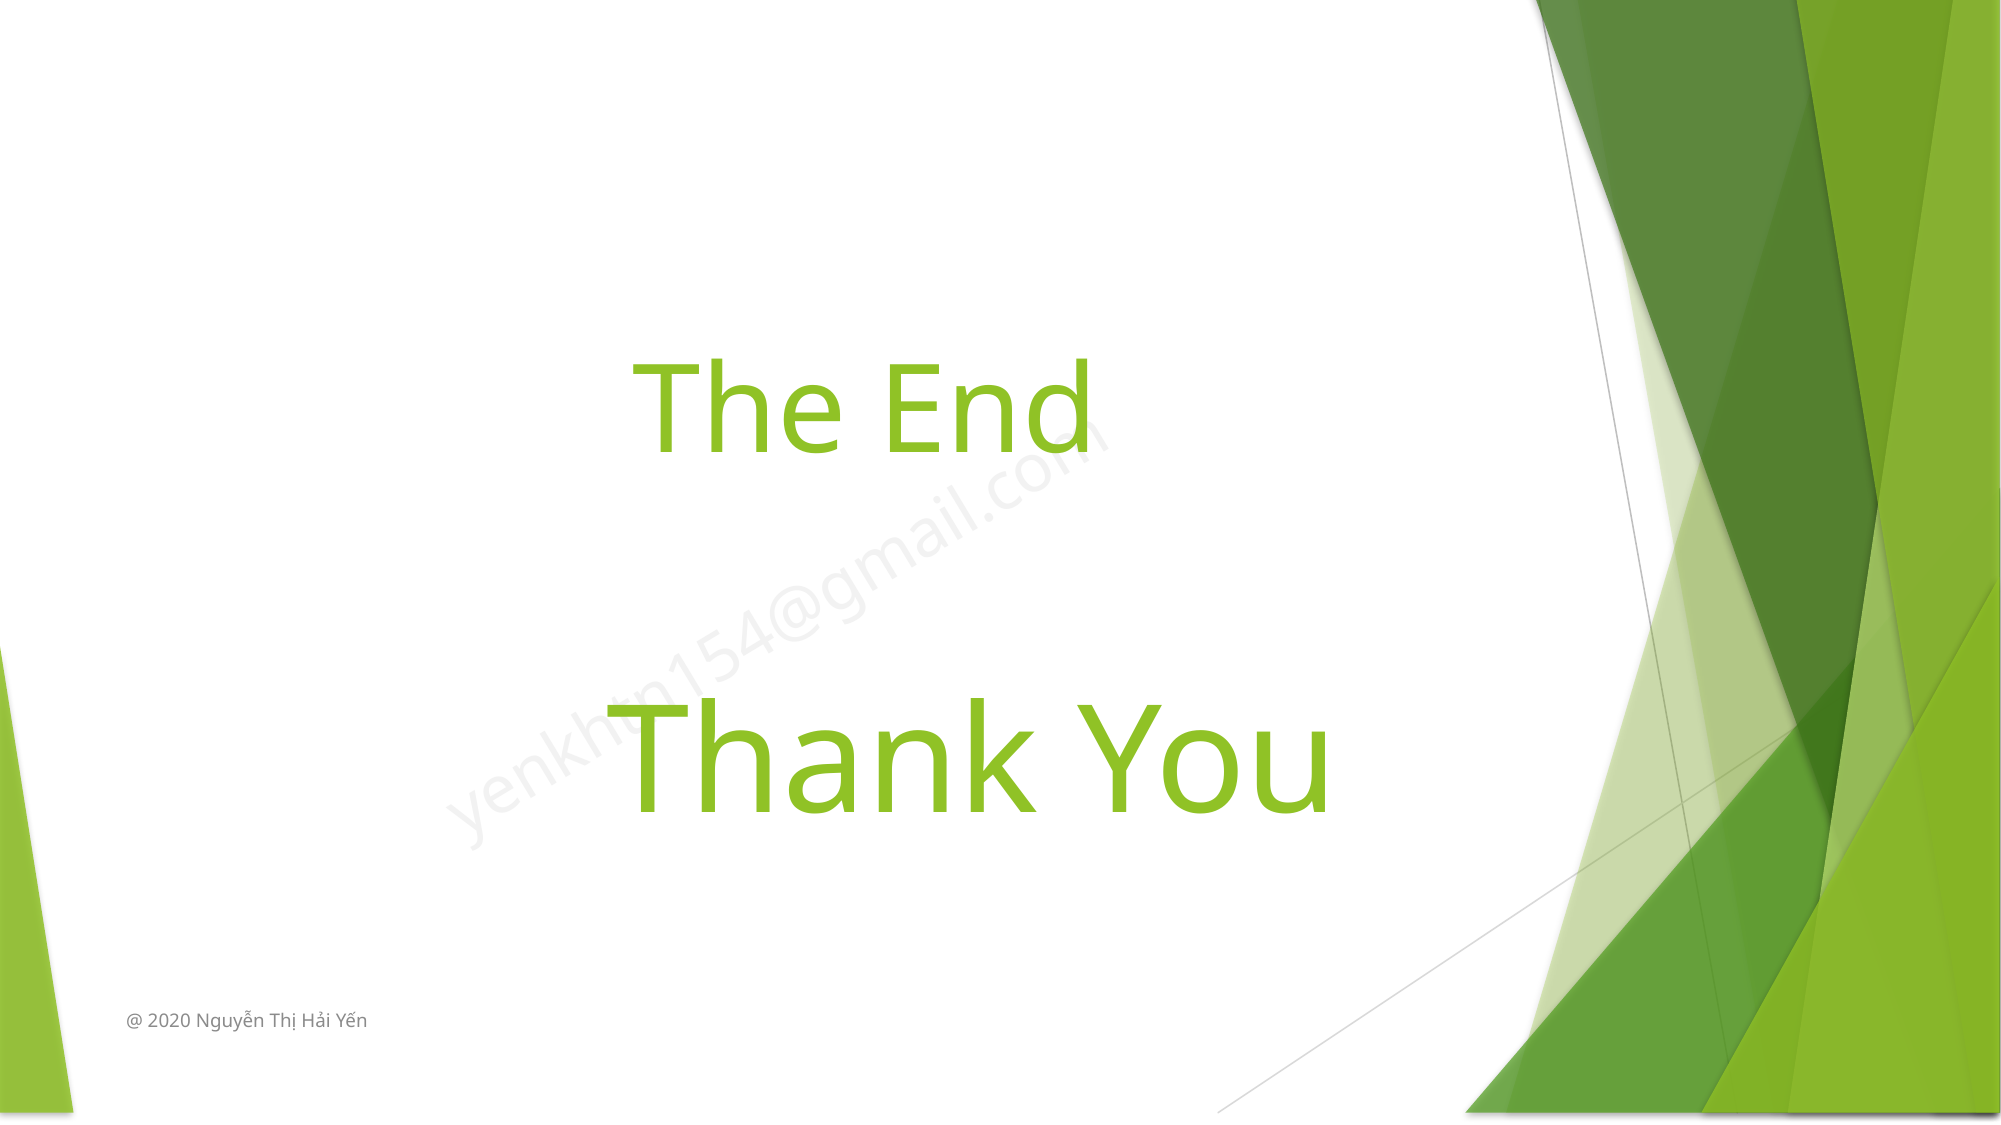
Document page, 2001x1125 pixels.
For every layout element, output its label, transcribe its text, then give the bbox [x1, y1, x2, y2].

title The End [617, 322, 1189, 488]
footer @ 2020 Nguyễn Thị Hải Yến [111, 991, 1145, 1051]
text_box Thank You [590, 654, 1391, 1026]
